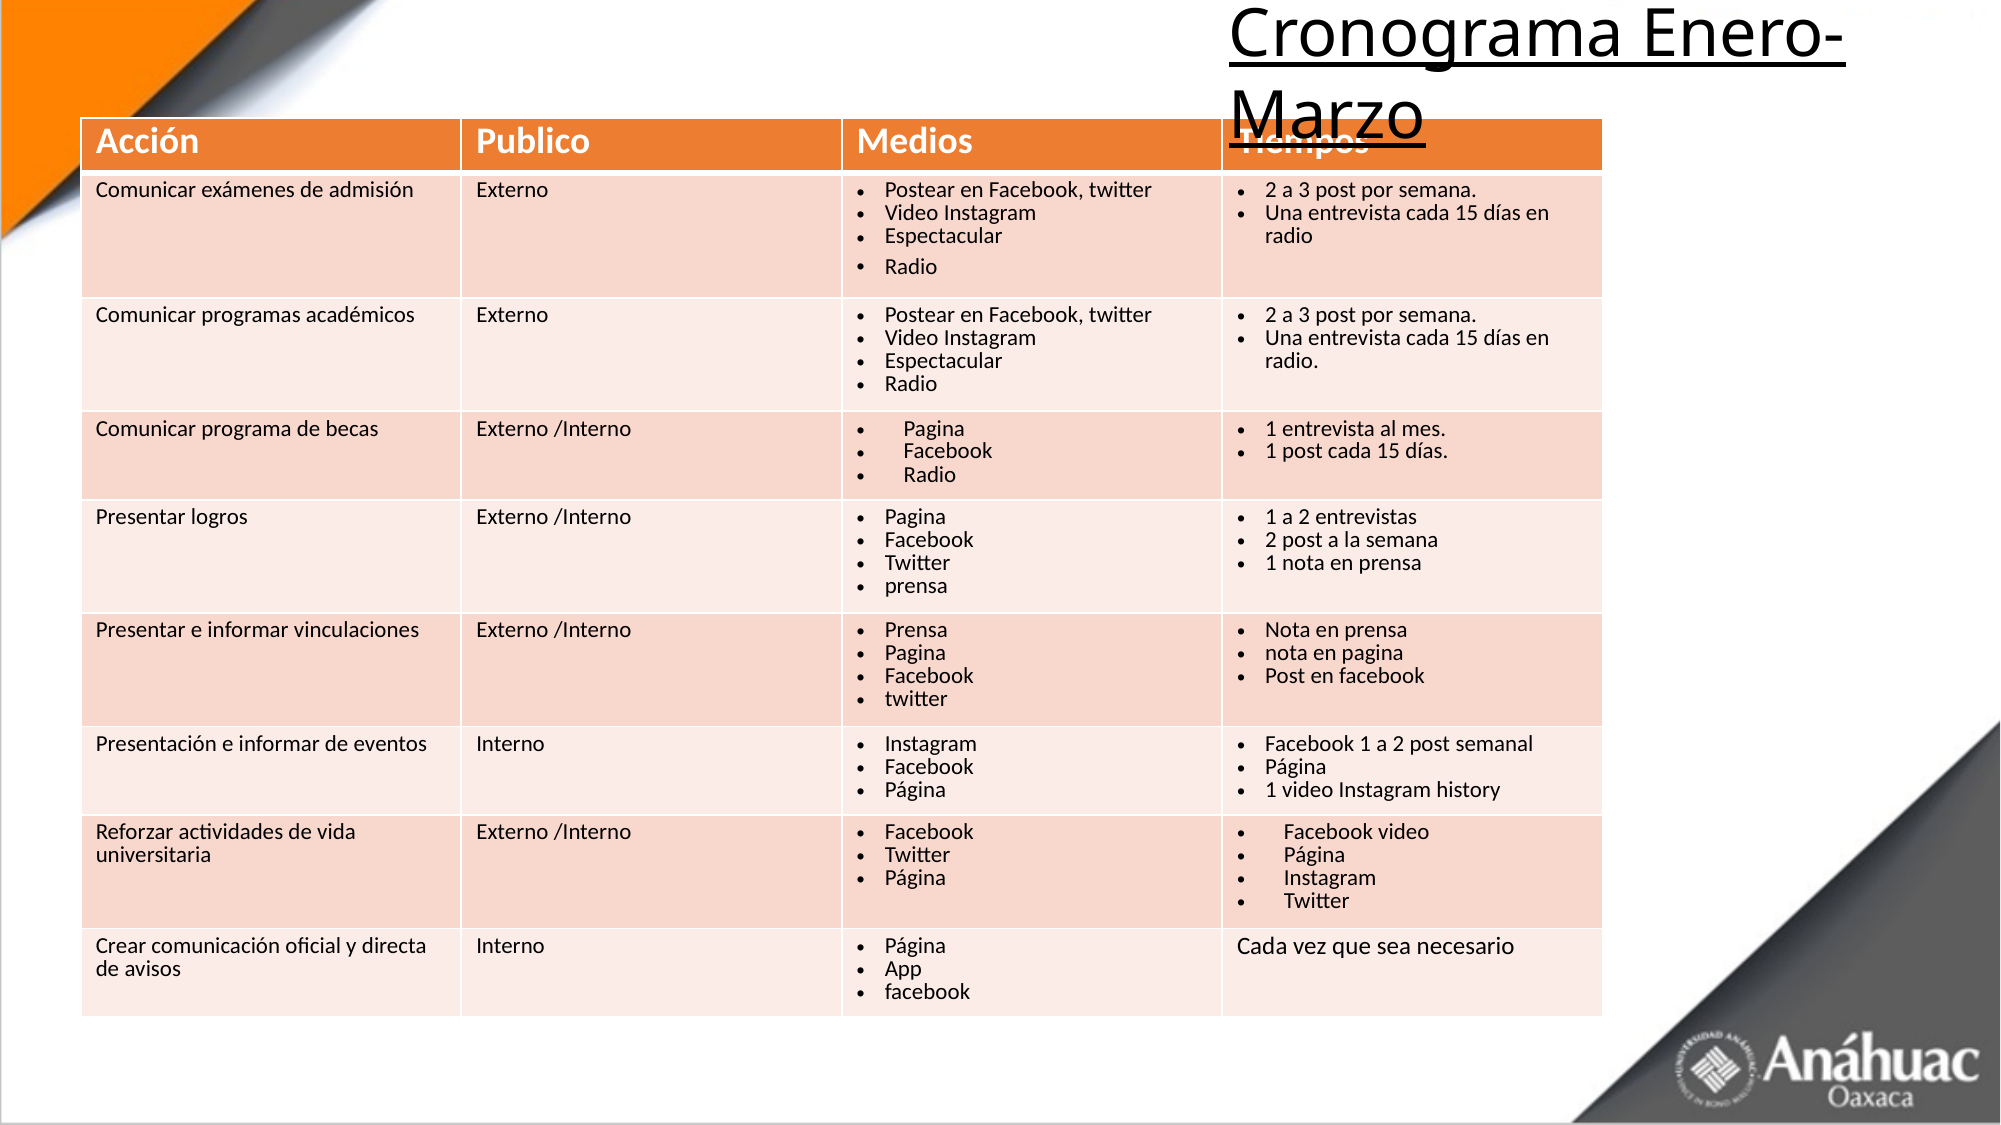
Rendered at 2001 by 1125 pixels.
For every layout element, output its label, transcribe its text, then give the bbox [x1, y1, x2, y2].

table_cell Facebook video Página Instagram Twitter [1223, 816, 1602, 928]
table_cell Cada vez que sea necesario [1223, 929, 1602, 1016]
table_cell Facebook Twitter Página [843, 816, 1221, 928]
table_cell Externo /Interno [462, 412, 841, 499]
title Cronograma Enero-Marzo [1214, 0, 1960, 182]
table_cell 2 a 3 post por semana. Una entrevista cada 15 días en radio [1223, 182, 1602, 297]
table_cell Reforzar actividades de vida universitaria [82, 816, 460, 928]
table_cell Prensa Pagina Facebook twitter [843, 614, 1221, 726]
table_cell Postear en Facebook, twitter Video Instagram Espectacular Radio [843, 176, 1221, 297]
table_cell Postear en Facebook, twitter Video Instagram Espectacular Radio [843, 299, 1221, 410]
table_cell Externo /Interno [462, 501, 841, 612]
table_cell Nota en prensa nota en pagina Post en facebook [1223, 614, 1602, 726]
table_cell Pagina Facebook Radio [843, 412, 1221, 499]
table_cell Crear comunicación oficial y directa de avisos [82, 929, 460, 1016]
table_cell Presentar logros [82, 501, 460, 612]
table_header Publico [462, 119, 841, 170]
table_cell Externo [462, 299, 841, 410]
table_cell Externo [462, 176, 841, 297]
table_header Medios [843, 119, 1214, 170]
table_cell Pagina Facebook Twitter prensa [843, 501, 1221, 612]
table_cell Instagram Facebook Página [843, 727, 1221, 814]
table_cell Página App facebook [843, 929, 1221, 1016]
table_cell Interno [462, 727, 841, 814]
table_cell Interno [462, 929, 841, 1016]
picture [0, 0, 2001, 1125]
table_cell 1 a 2 entrevistas 2 post a la semana 1 nota en prensa [1223, 501, 1602, 612]
table_cell 1 entrevista al mes. 1 post cada 15 días. [1223, 412, 1602, 499]
table_cell Comunicar programas académicos [82, 299, 460, 410]
table_cell Presentar e informar vinculaciones [82, 614, 460, 726]
table_cell Externo /Interno [462, 614, 841, 726]
table_cell Externo /Interno [462, 816, 841, 928]
table_cell Comunicar exámenes de admisión [82, 176, 460, 297]
table_cell Presentación e informar de eventos [82, 727, 460, 814]
table_header Acción [82, 119, 460, 170]
table_cell 2 a 3 post por semana. Una entrevista cada 15 días en radio. [1223, 299, 1602, 410]
table_cell Comunicar programa de becas [82, 412, 460, 499]
table_cell Facebook 1 a 2 post semanal Página 1 video Instagram history [1223, 727, 1602, 814]
